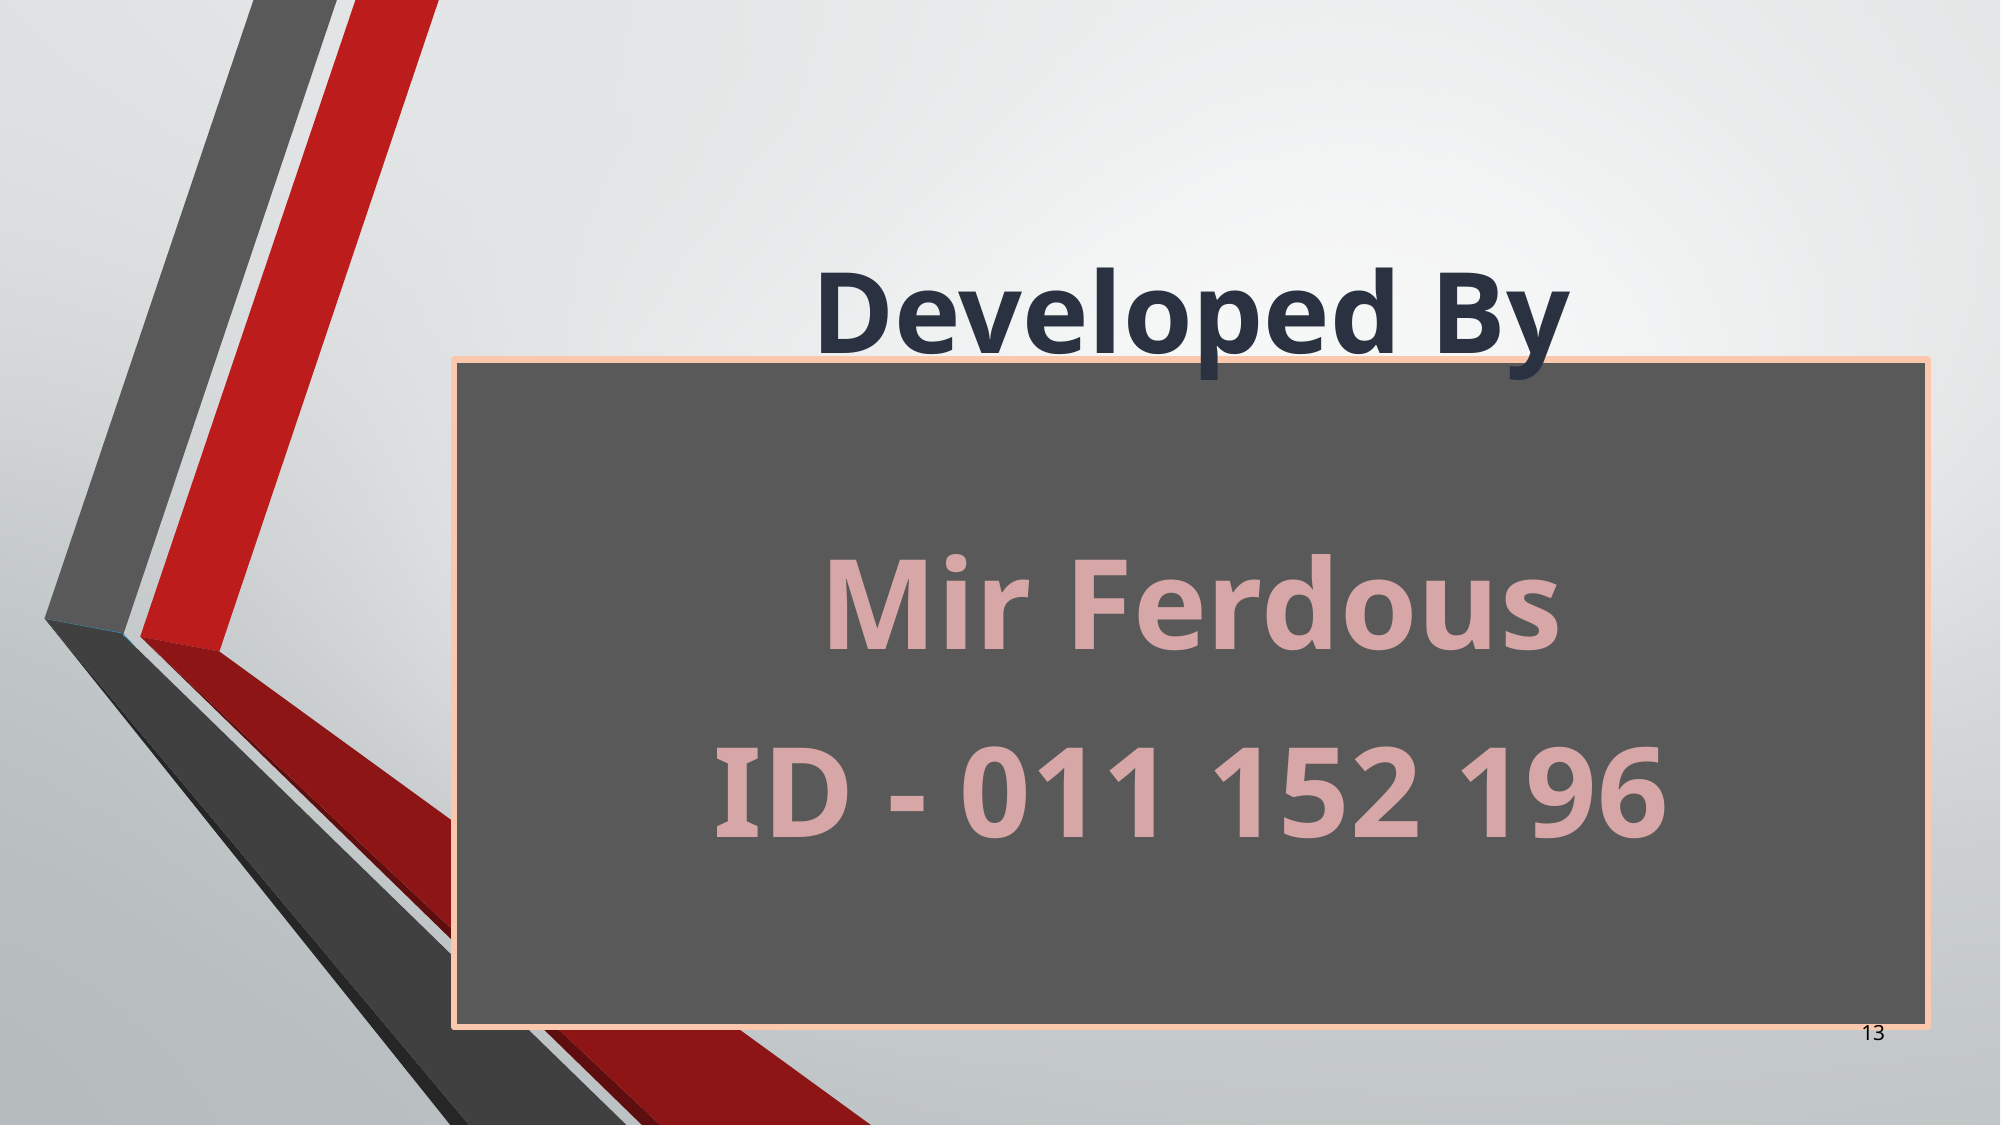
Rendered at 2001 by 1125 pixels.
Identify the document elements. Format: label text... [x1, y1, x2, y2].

subtitle Mir Ferdous ID - 011 152 196 [453, 359, 1929, 1028]
slide_number 13 [1810, 1003, 1900, 1064]
title Developed By [578, 180, 1804, 384]
